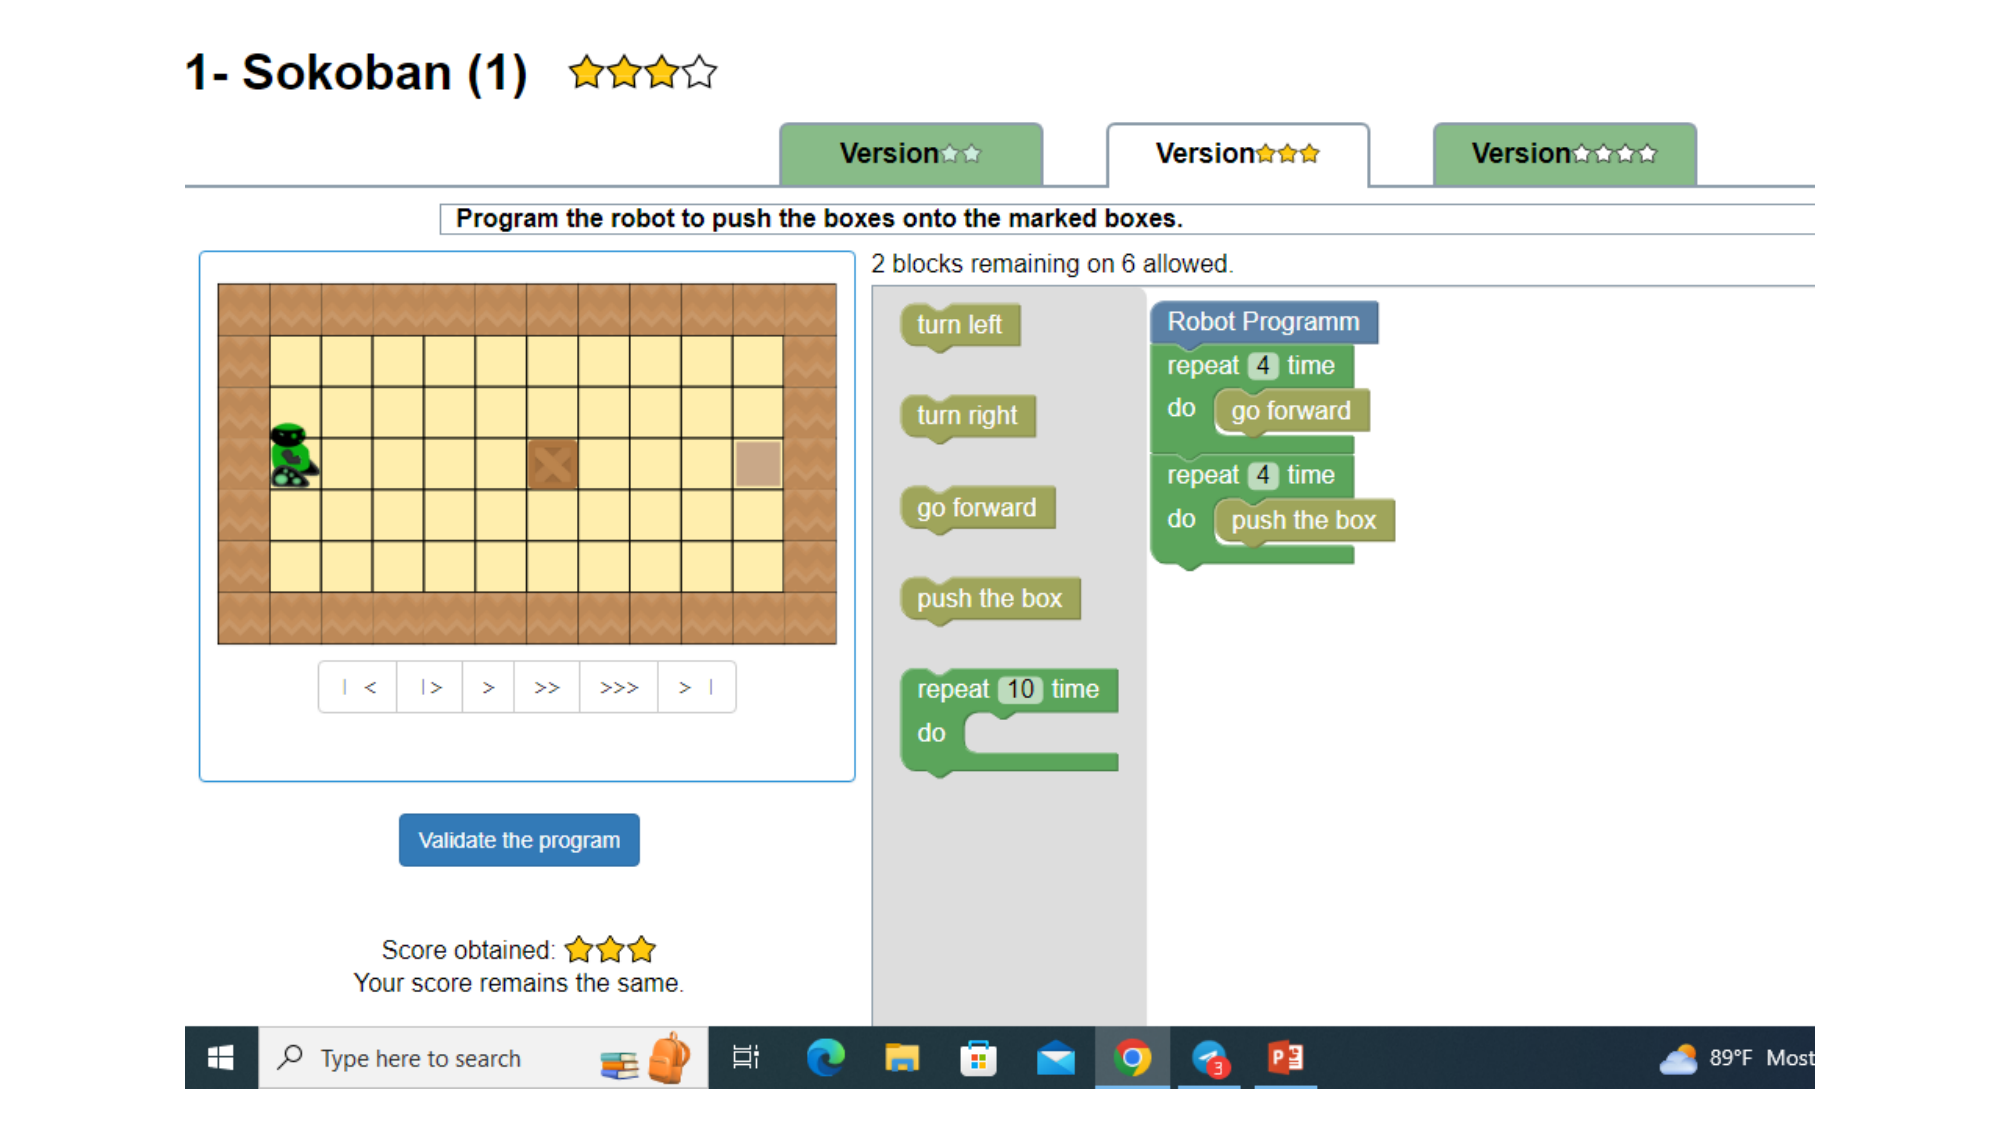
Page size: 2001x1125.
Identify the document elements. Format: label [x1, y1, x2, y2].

picture [185, 35, 1815, 1090]
